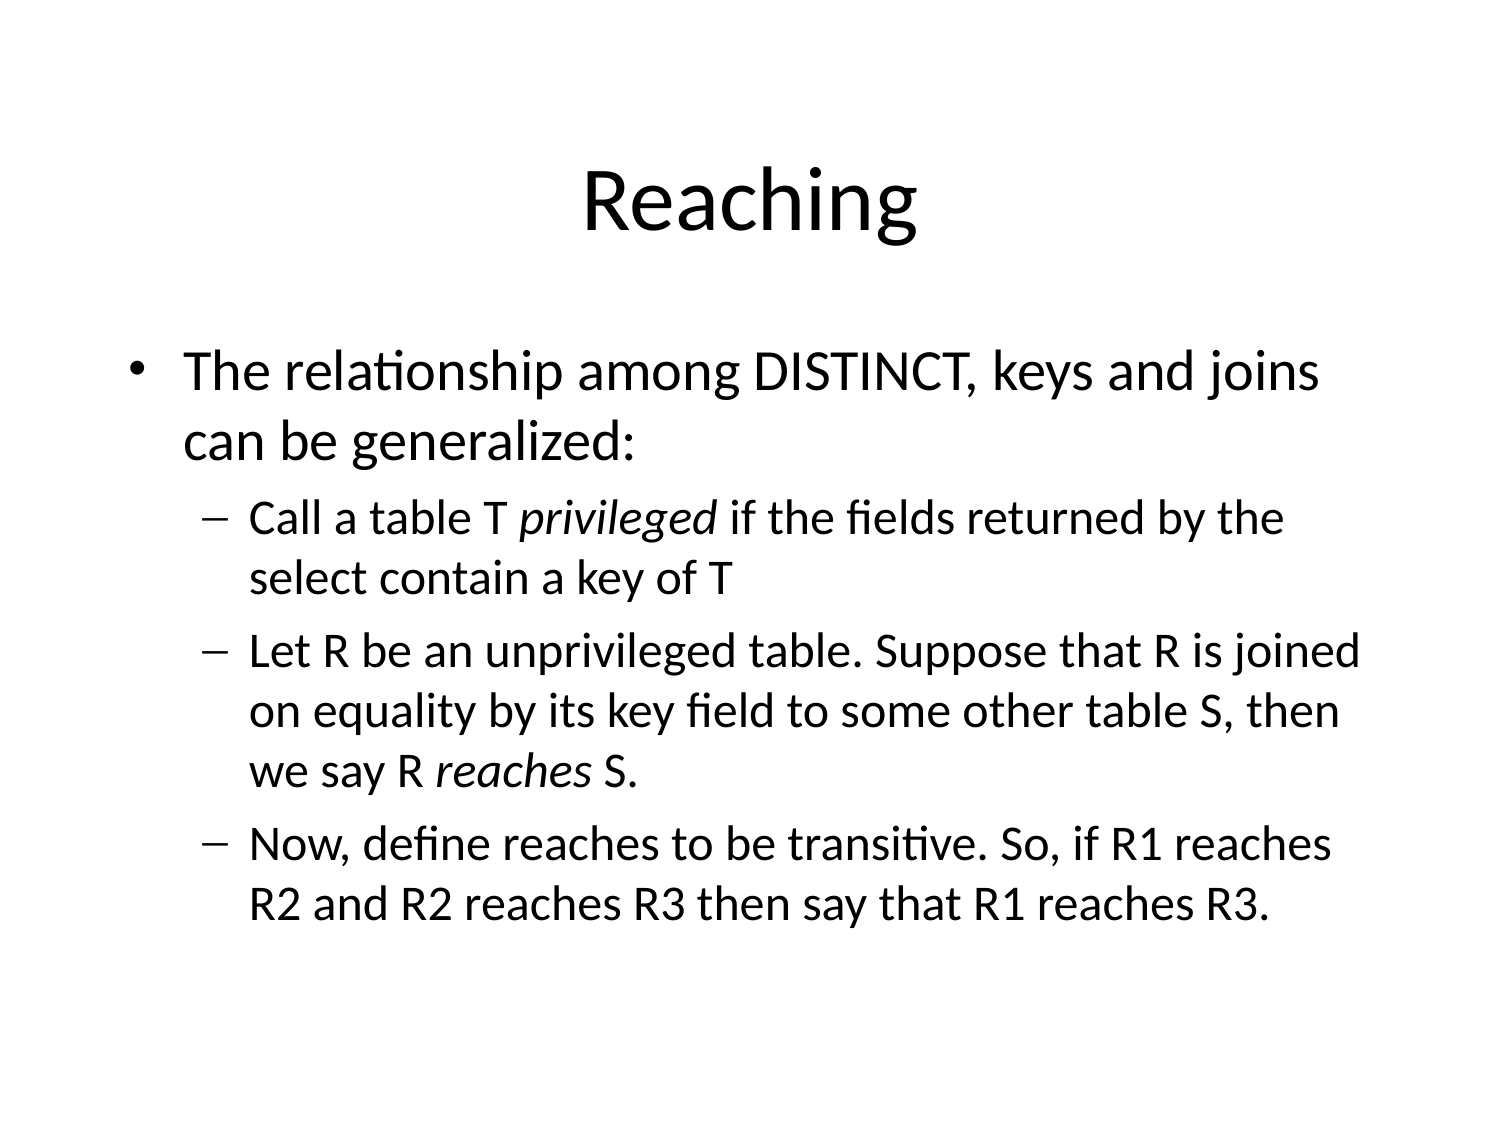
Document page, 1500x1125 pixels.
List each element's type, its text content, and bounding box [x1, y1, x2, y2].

list The relationship among DISTINCT, keys and joins can be generalized: Call a table T privileged if the fields returned by the select contain a key of T Let R be an unprivileged table. Suppose that R is joined on equality by its key field to some other table S, then we say R reaches S. Now, define reaches to be transitive. So, if R1 reaches R2 and R2 reaches R3 then say that R1 reaches R3. [112, 324, 1388, 1000]
title Reaching [112, 99, 1388, 288]
